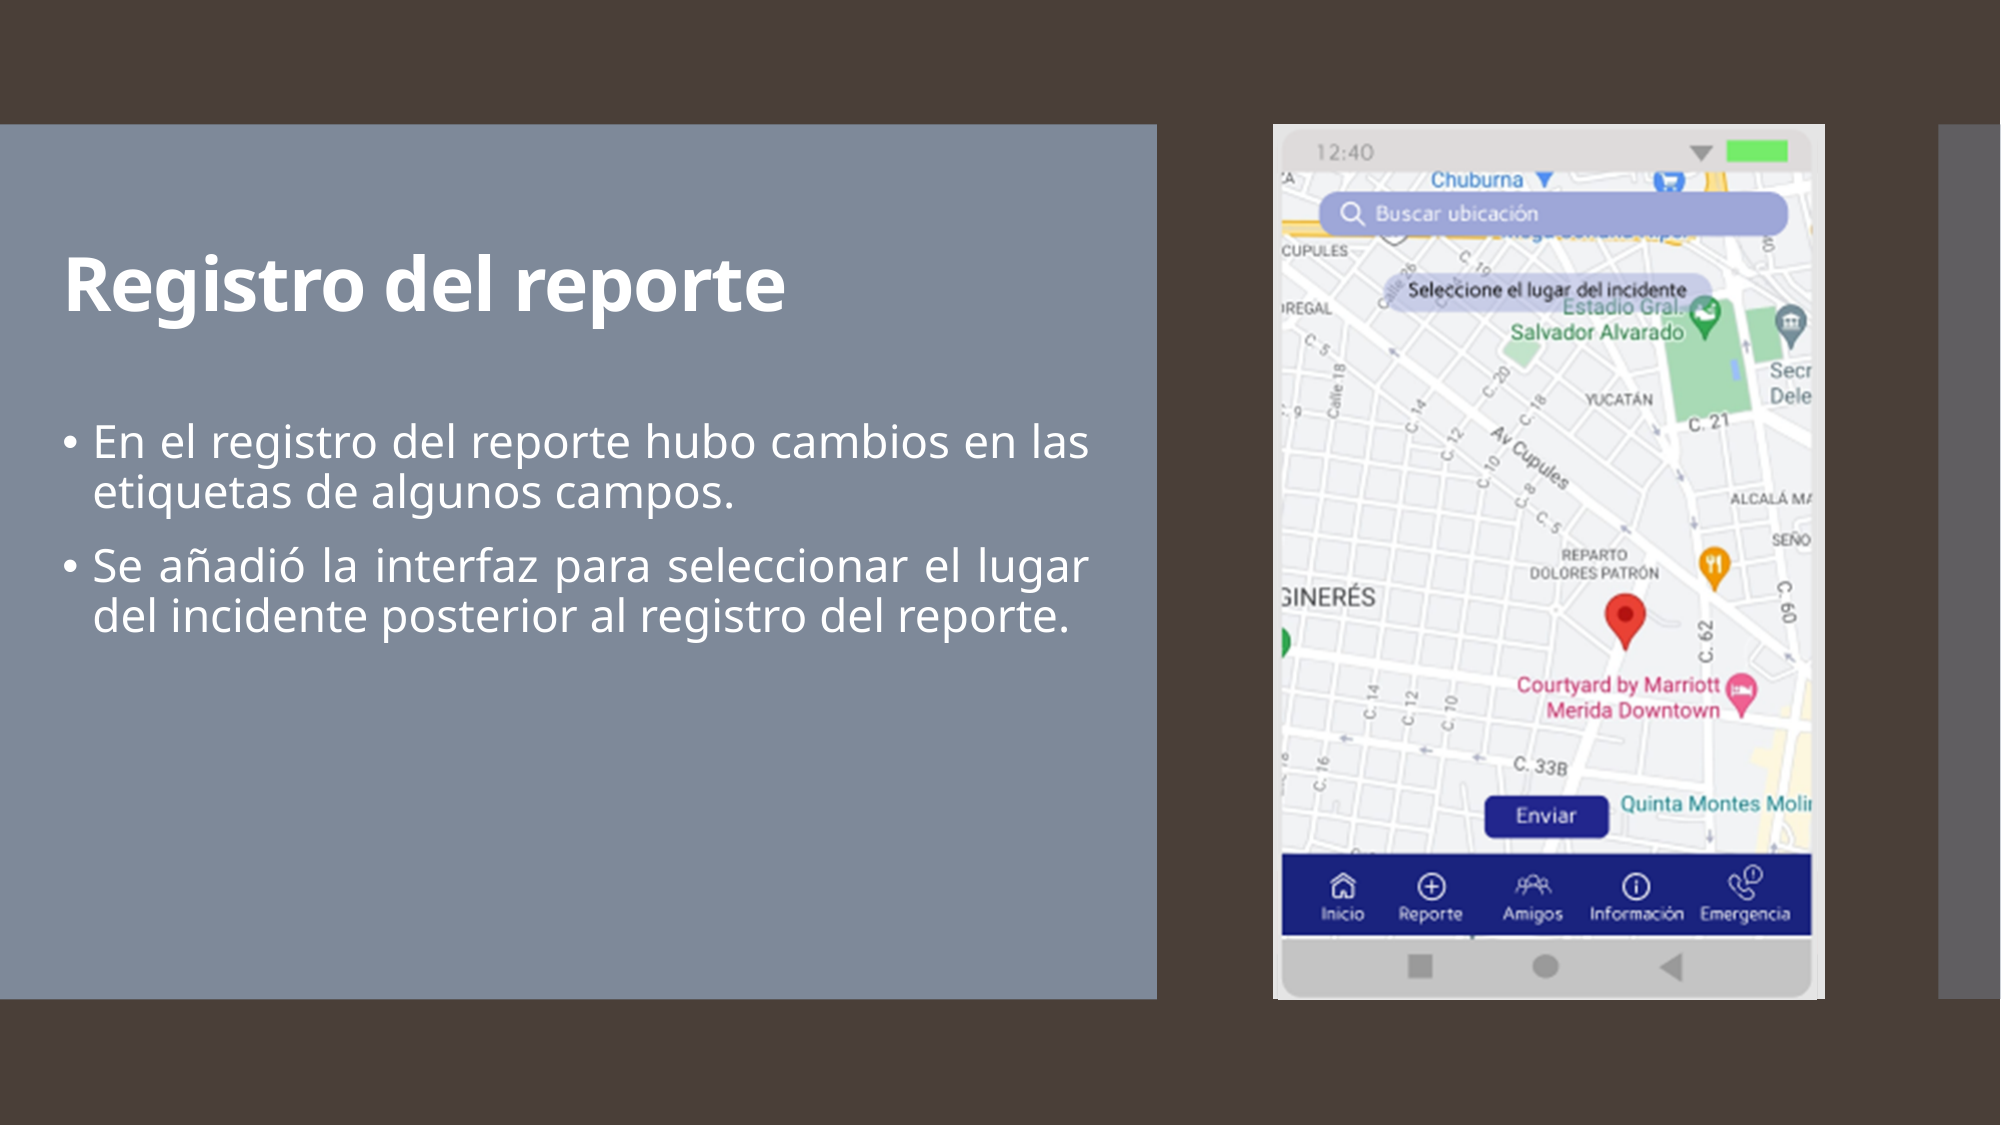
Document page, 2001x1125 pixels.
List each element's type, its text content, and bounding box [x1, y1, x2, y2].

picture [1273, 124, 1825, 1000]
text_box [1937, 124, 2000, 1000]
text_box [0, 0, 2000, 1125]
title Registro del reporte [47, 184, 1106, 391]
text_box [0, 124, 1158, 1000]
list En el registro del reporte hubo cambios en las etiquetas de algunos campos. Se añadió la interfaz para seleccionar el lugar del incidente posterior al registro del reporte. [47, 411, 1106, 949]
